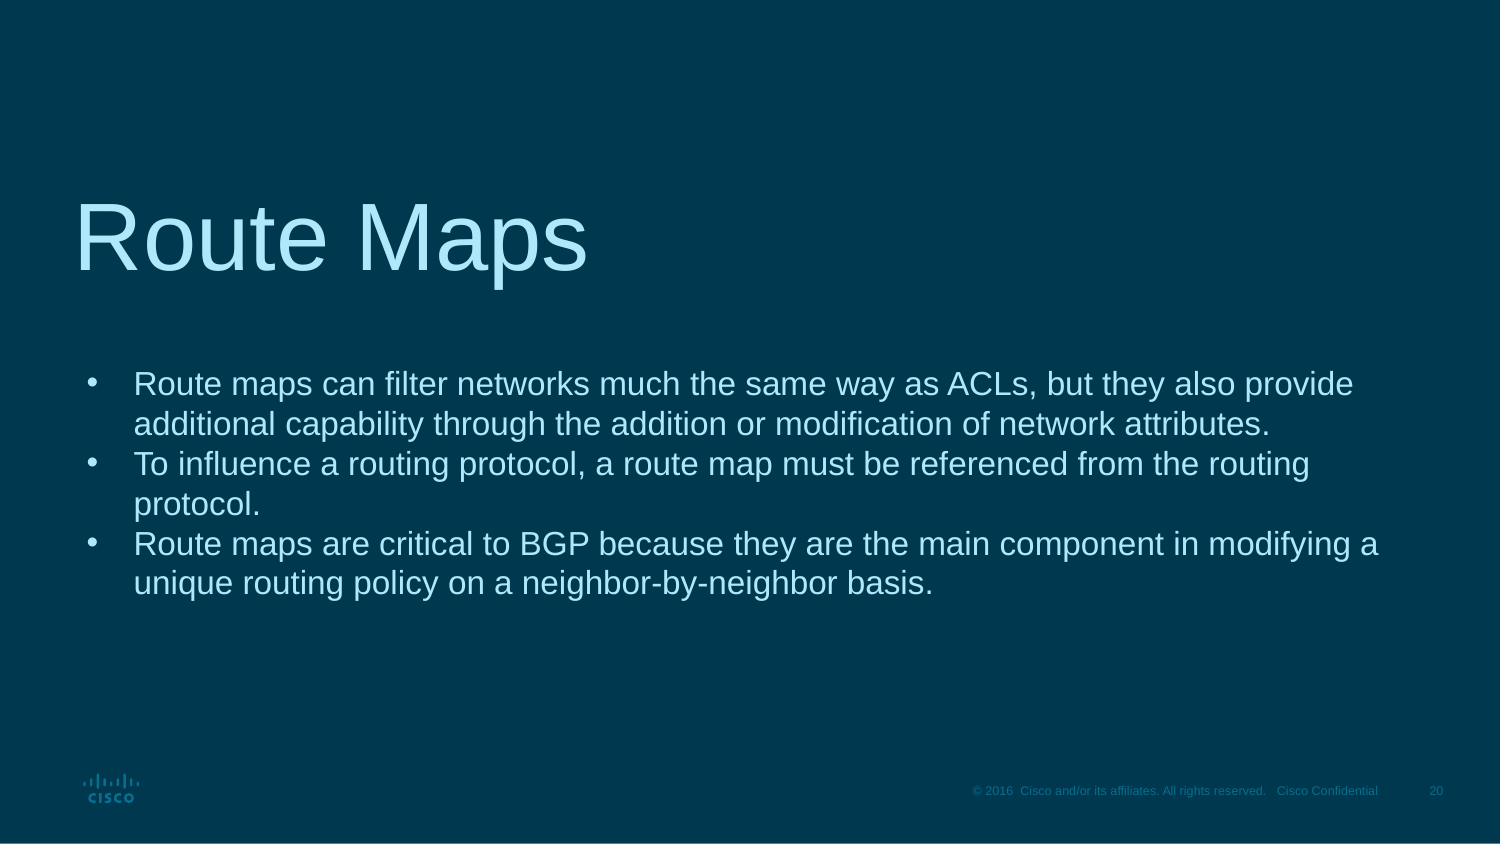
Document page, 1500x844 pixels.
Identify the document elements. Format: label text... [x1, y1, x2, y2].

text_box Route maps can filter networks much the same way as ACLs, but they also provide additional capability through the addition or modification of network attributes. To influence a routing protocol, a route map must be referenced from the routing protocol. Route maps are critical to BGP because they are the main component in modifying a unique routing policy on a neighbor-by-neighbor basis. [71, 354, 1430, 609]
title Route Maps [58, 76, 1306, 299]
